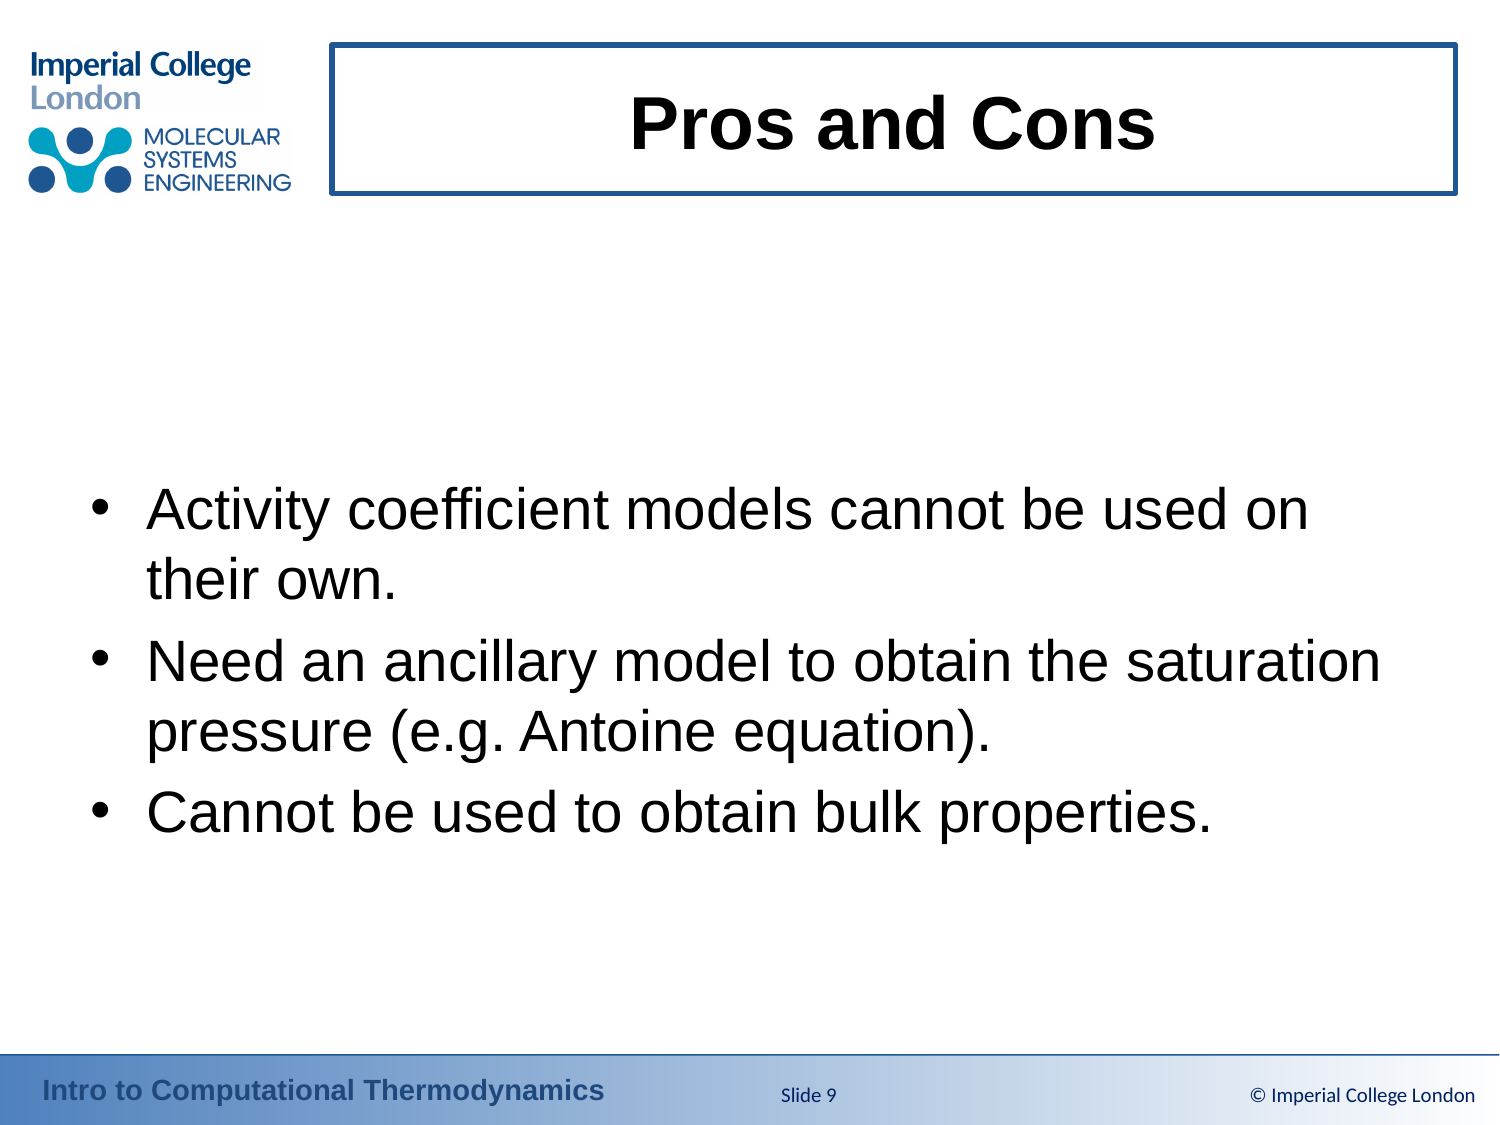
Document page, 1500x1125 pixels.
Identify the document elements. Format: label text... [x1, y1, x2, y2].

picture [27, 45, 265, 113]
slide_number Slide 9 [667, 1073, 952, 1115]
picture [27, 125, 293, 194]
title Pros and Cons [329, 42, 1458, 196]
list Activity coefficient models cannot be used on their own. Need an ancillary model to obtain the saturation pressure (e.g. Antoine equation). Cannot be used to obtain bulk properties. [75, 262, 1456, 1053]
footer © Imperial College London [1234, 1073, 1495, 1115]
